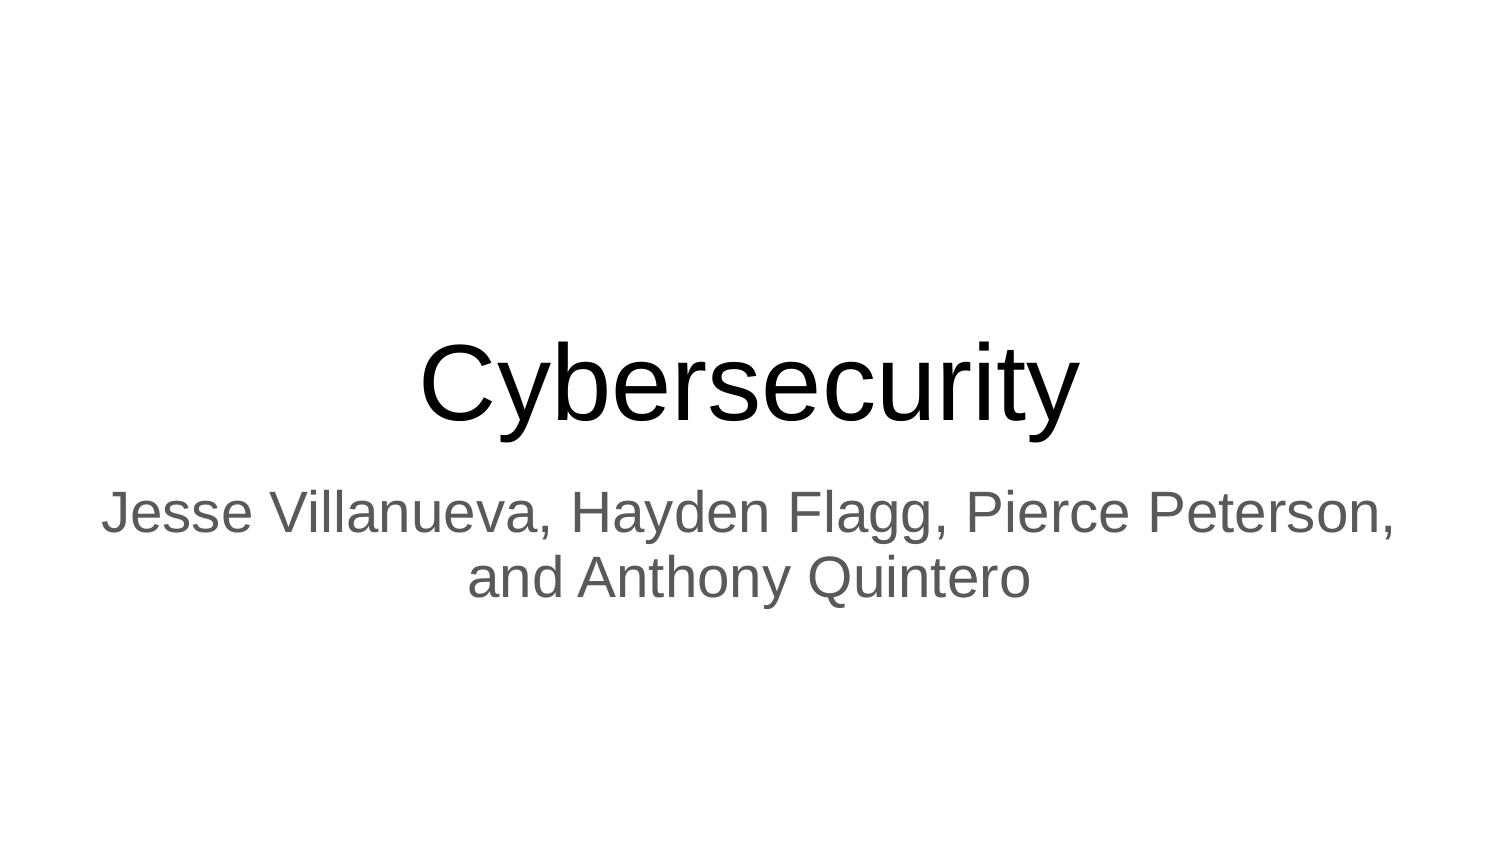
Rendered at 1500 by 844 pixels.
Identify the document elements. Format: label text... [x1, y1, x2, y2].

subtitle Jesse Villanueva, Hayden Flagg, Pierce Peterson, and Anthony Quintero [51, 464, 1449, 636]
title Cybersecurity [51, 122, 1449, 459]
